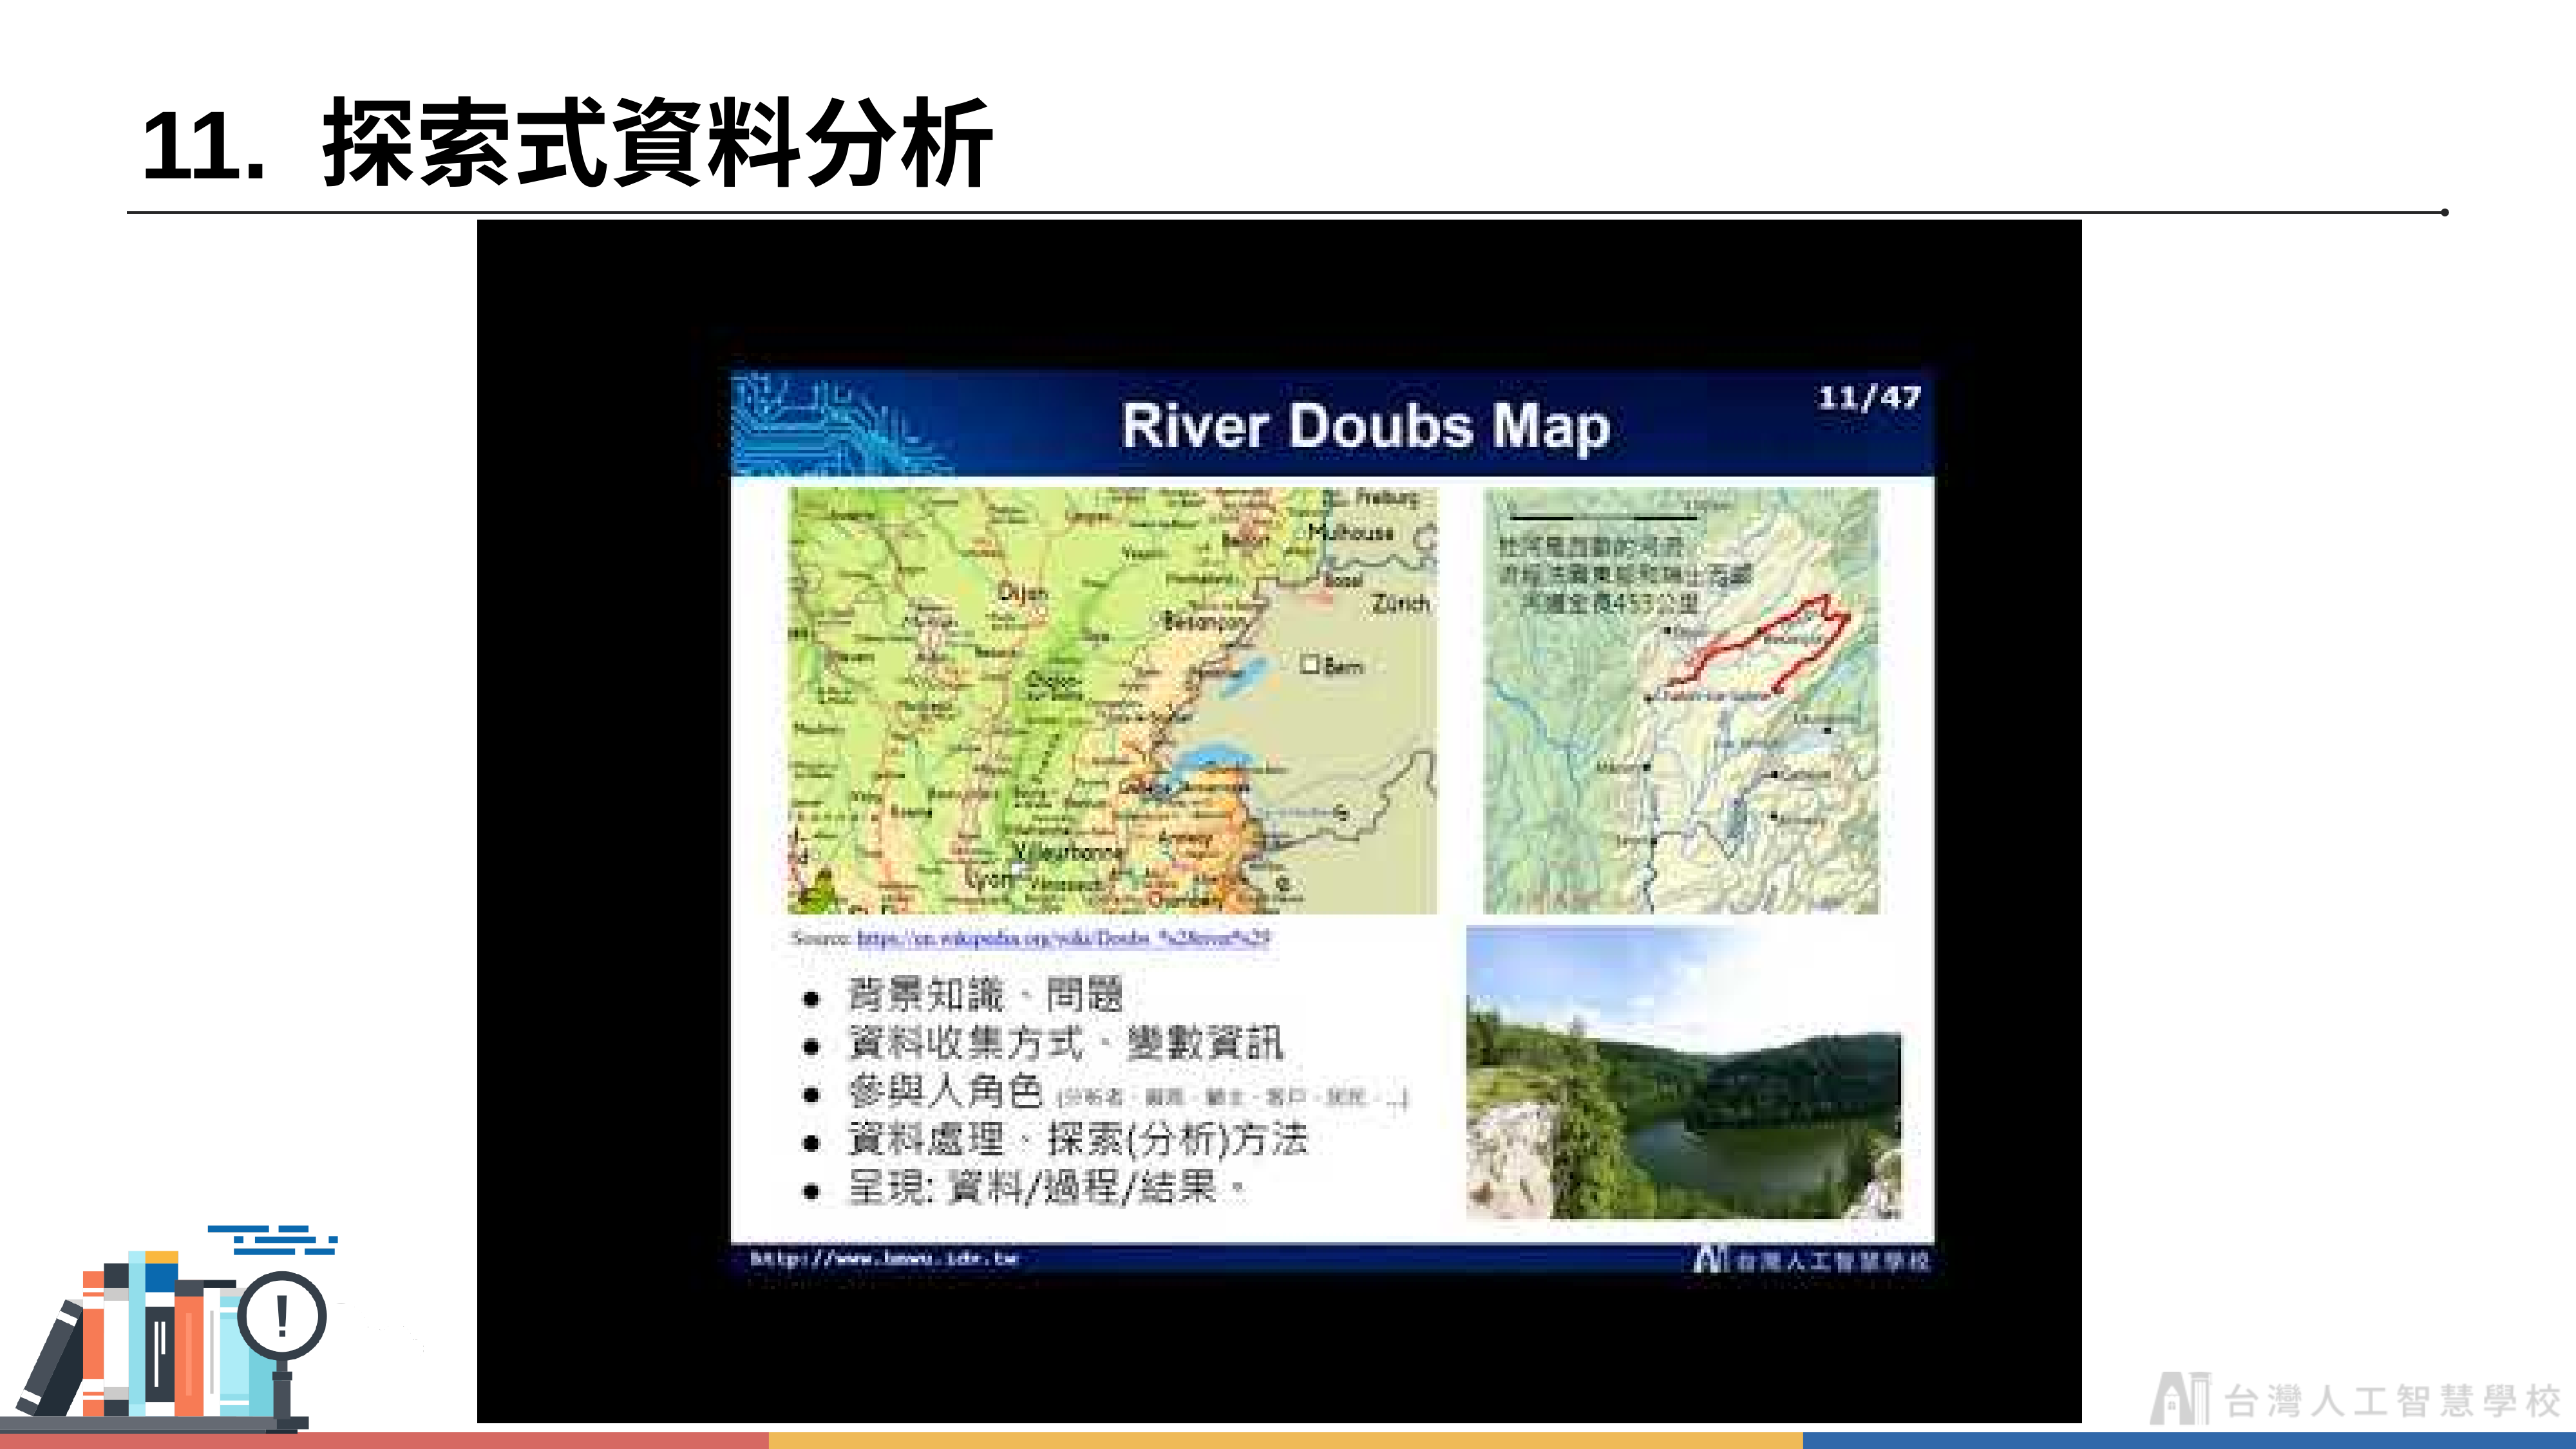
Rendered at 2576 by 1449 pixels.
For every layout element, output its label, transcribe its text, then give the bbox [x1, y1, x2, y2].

picture [0, 1226, 424, 1434]
picture [477, 220, 2082, 1423]
title 11. 探索式資料分析 [133, 60, 1782, 220]
slide_number ‹#› [1262, 1428, 1312, 1432]
